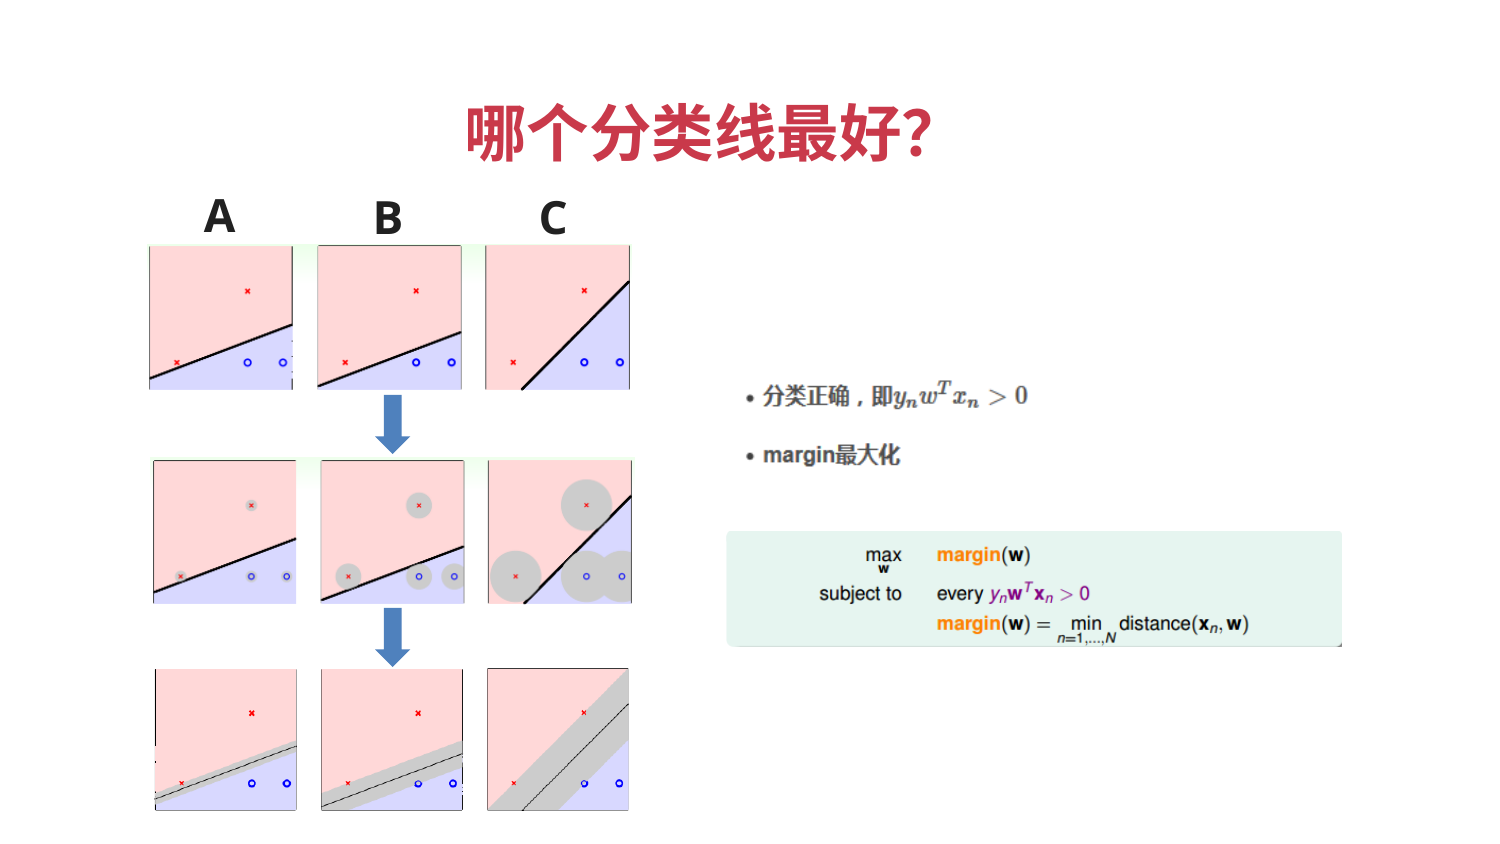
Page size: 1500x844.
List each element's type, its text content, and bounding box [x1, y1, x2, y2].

picture [726, 367, 1166, 483]
text_box [375, 394, 411, 455]
picture [147, 244, 632, 393]
picture [150, 663, 635, 816]
text_box A [177, 172, 272, 244]
picture [150, 457, 635, 607]
text_box [375, 607, 411, 663]
picture [726, 531, 1342, 647]
text_box C [511, 174, 606, 244]
text_box 哪个分类线最好？ [449, 86, 980, 177]
text_box B [345, 174, 440, 244]
